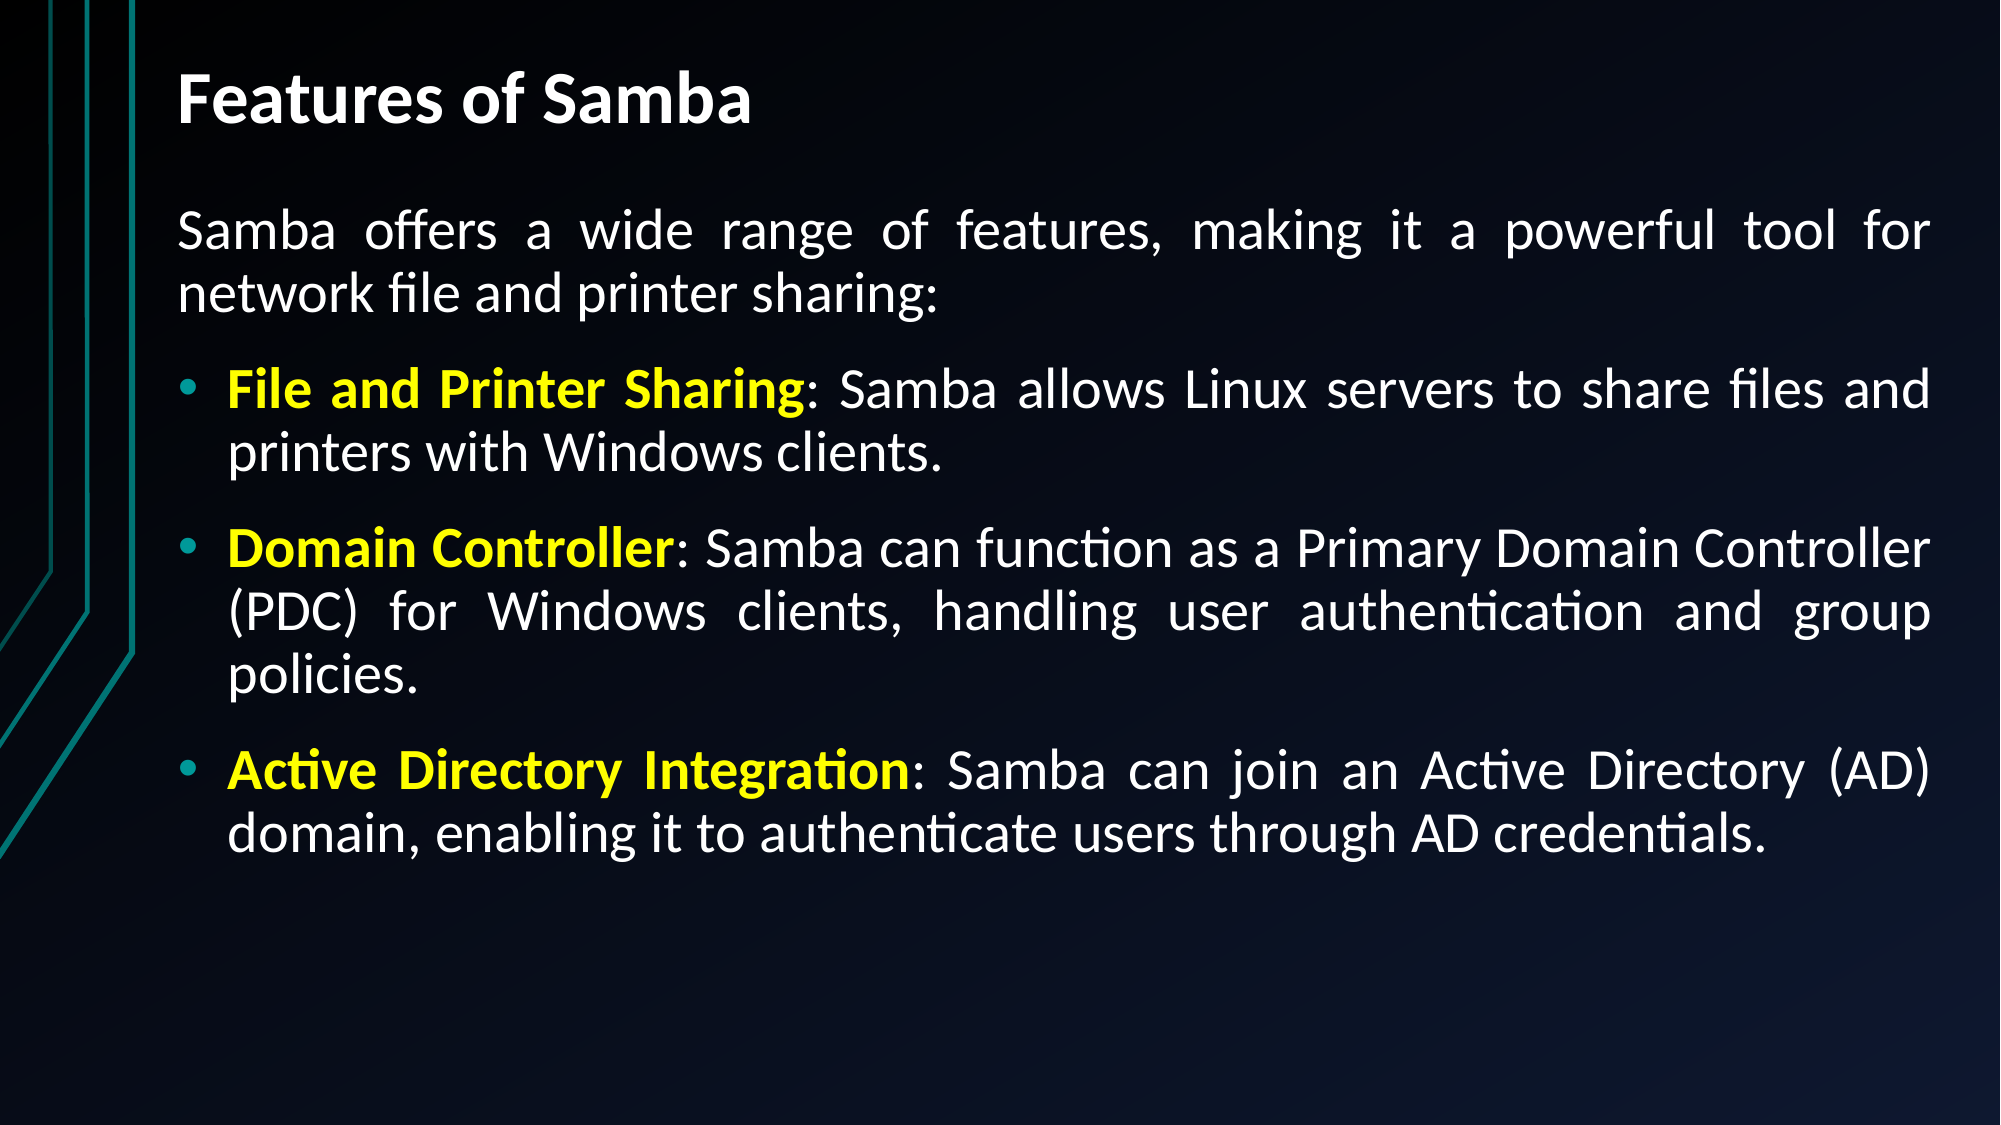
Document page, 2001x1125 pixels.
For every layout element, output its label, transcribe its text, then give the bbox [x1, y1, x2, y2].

title Features of Samba [157, 45, 1953, 150]
list Samba offers a wide range of features, making it a powerful tool for network file and printer sharing: File and Printer Sharing: Samba allows Linux servers to share files and printers with Windows clients. Domain Controller: Samba can function as a Primary Domain Controller (PDC) for Windows clients, handling user authentication and group policies. Active Directory Integration: Samba can join an Active Directory (AD) domain, enabling it to authenticate users through AD credentials. [157, 189, 1953, 1080]
